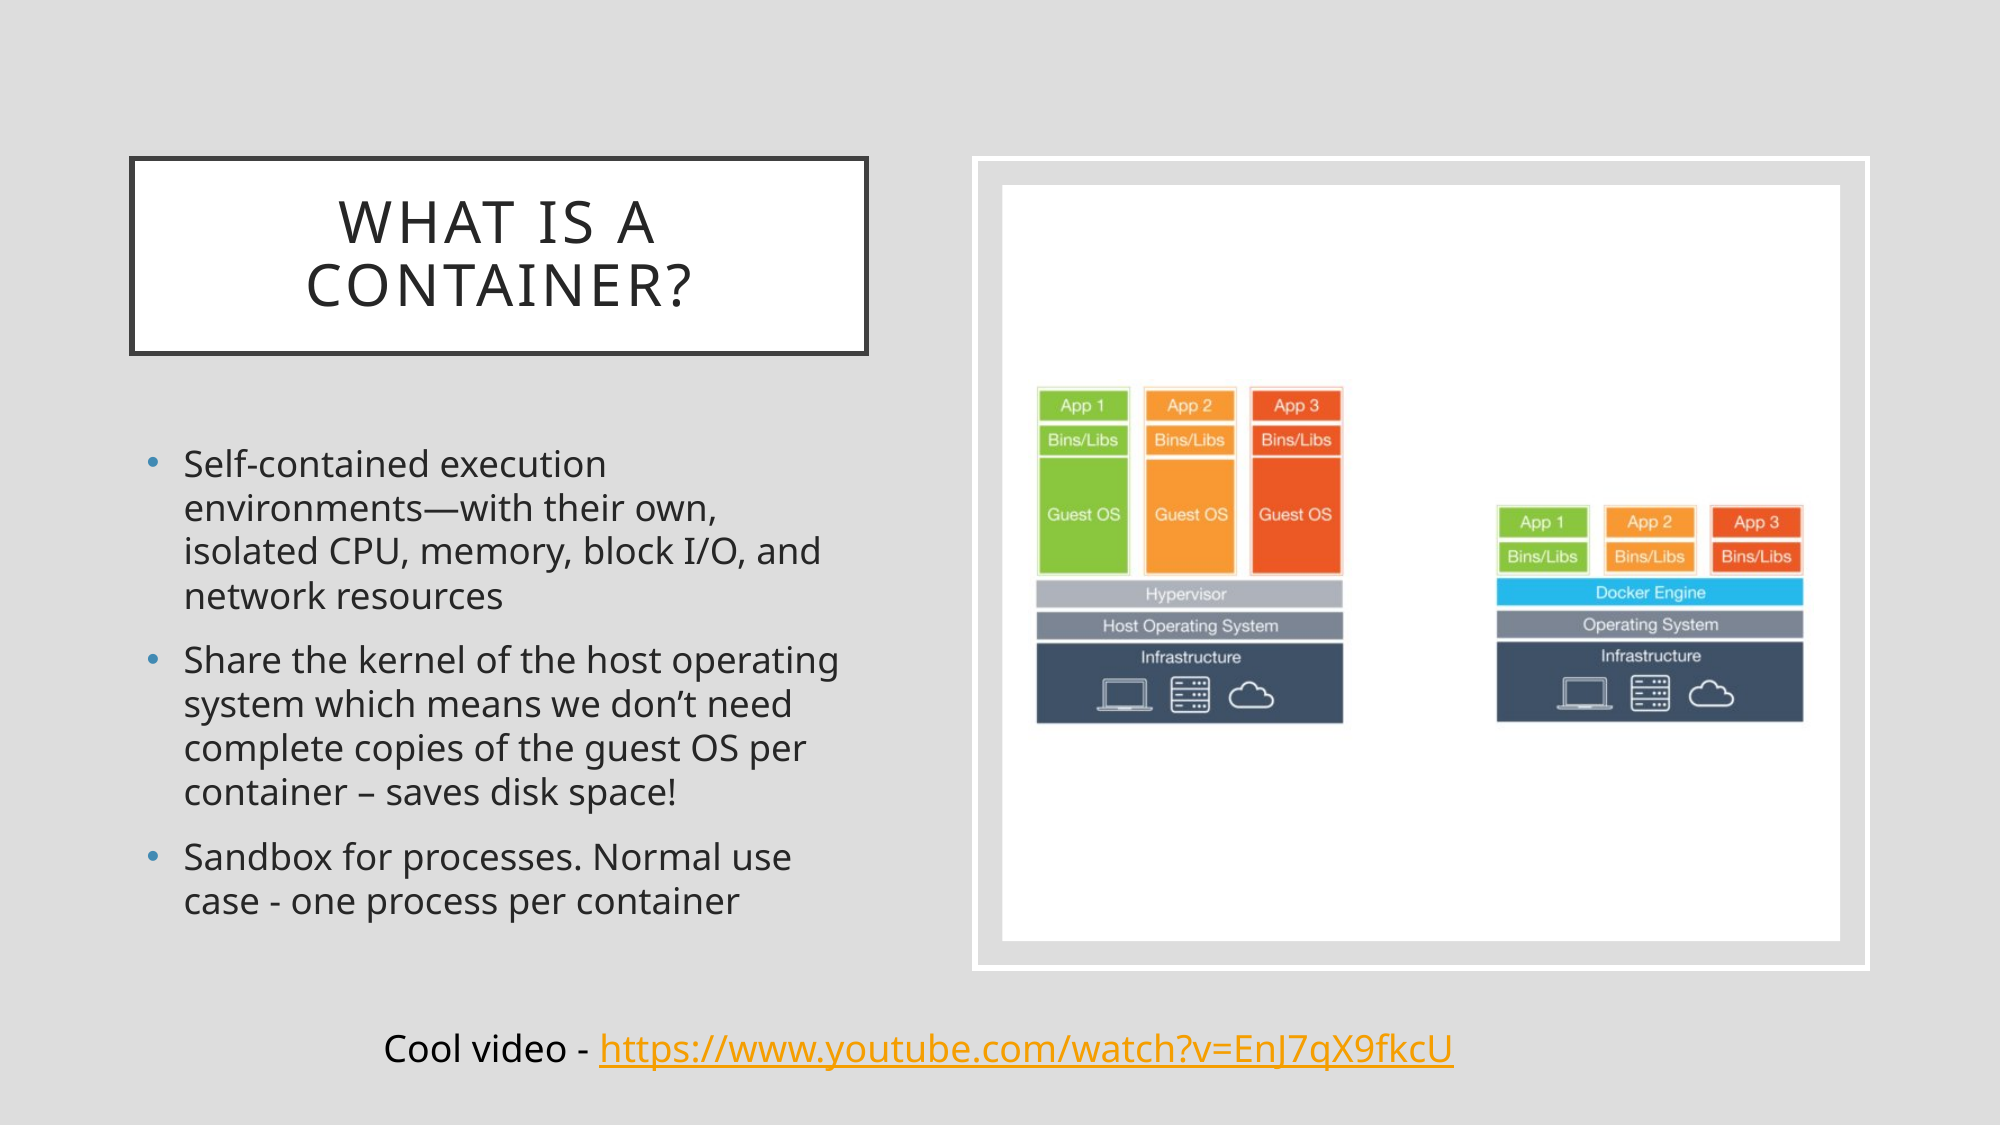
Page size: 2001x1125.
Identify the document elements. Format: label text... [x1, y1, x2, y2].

text_box [1001, 184, 1841, 942]
text_box Cool video - https://www.youtube.com/watch?v=EnJ7qX9fkcU [368, 1017, 1469, 1083]
picture [1028, 379, 1814, 747]
text_box [974, 157, 1868, 969]
list Self-contained execution environments—with their own, isolated CPU, memory, block I/O, and network resources Share the kernel of the host operating system which means we don’t need complete copies of the guest OS per container – saves disk space! Sandbox for processes. Normal use case - one process per container [131, 432, 869, 968]
title WHAT IS A CONTAINER? [129, 156, 869, 356]
